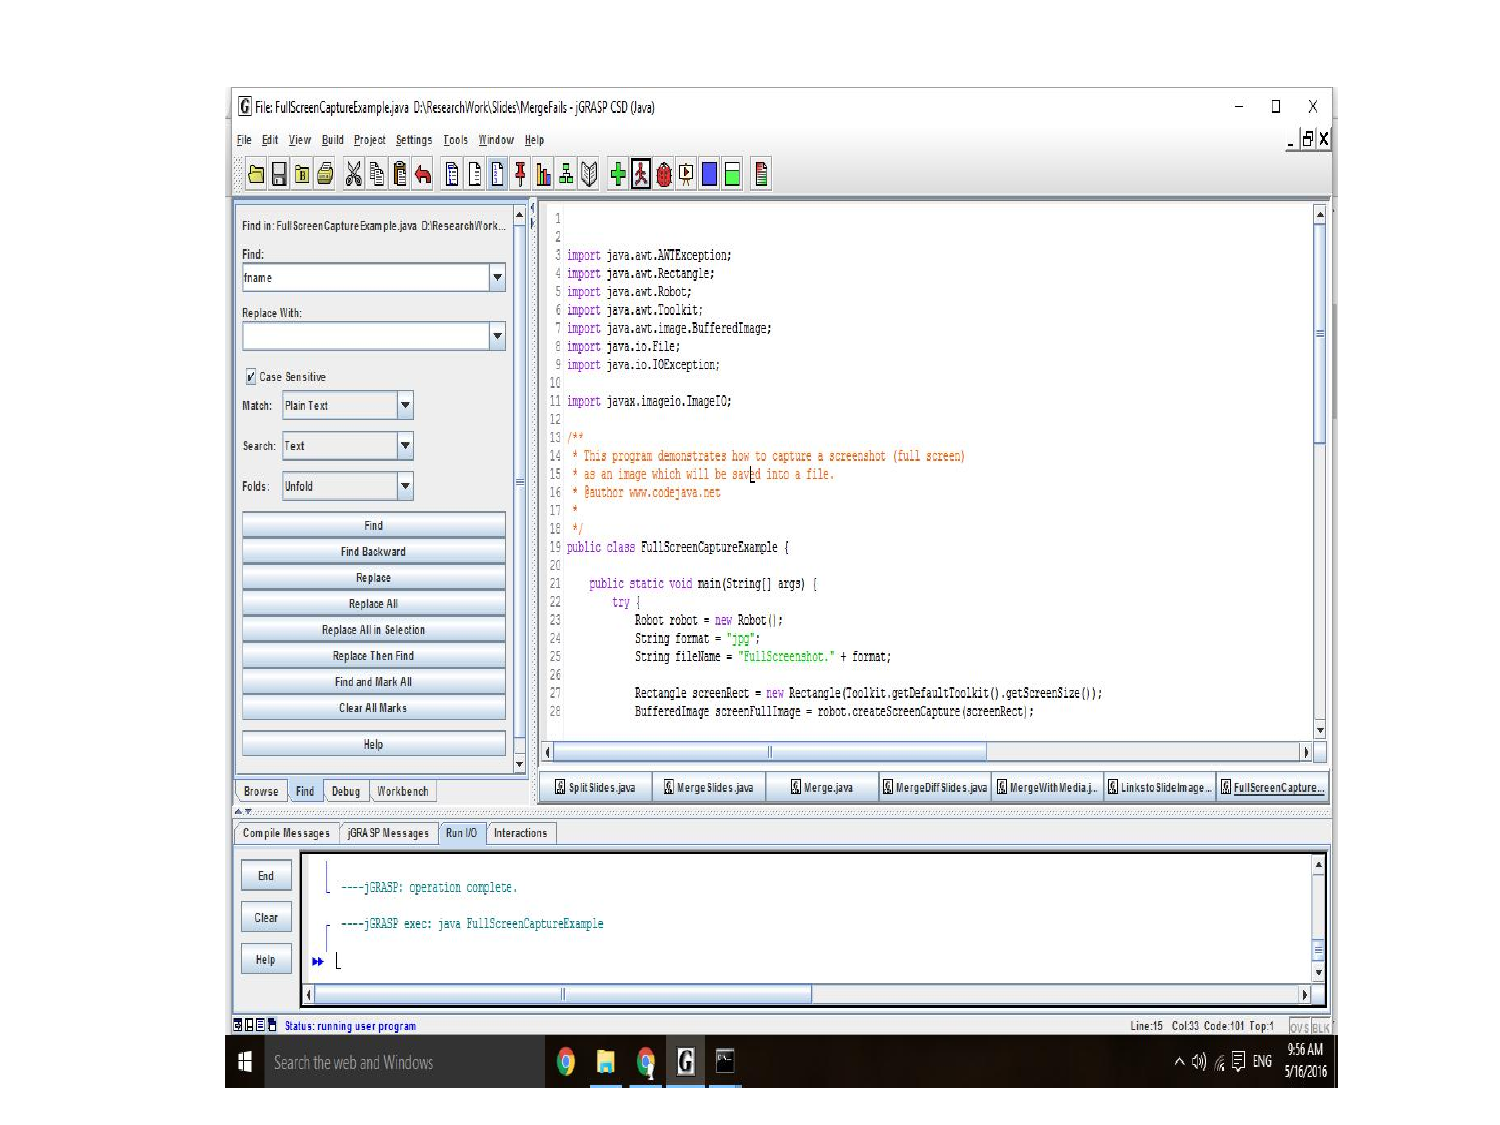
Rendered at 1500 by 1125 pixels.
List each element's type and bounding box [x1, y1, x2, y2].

picture [224, 87, 1338, 1088]
